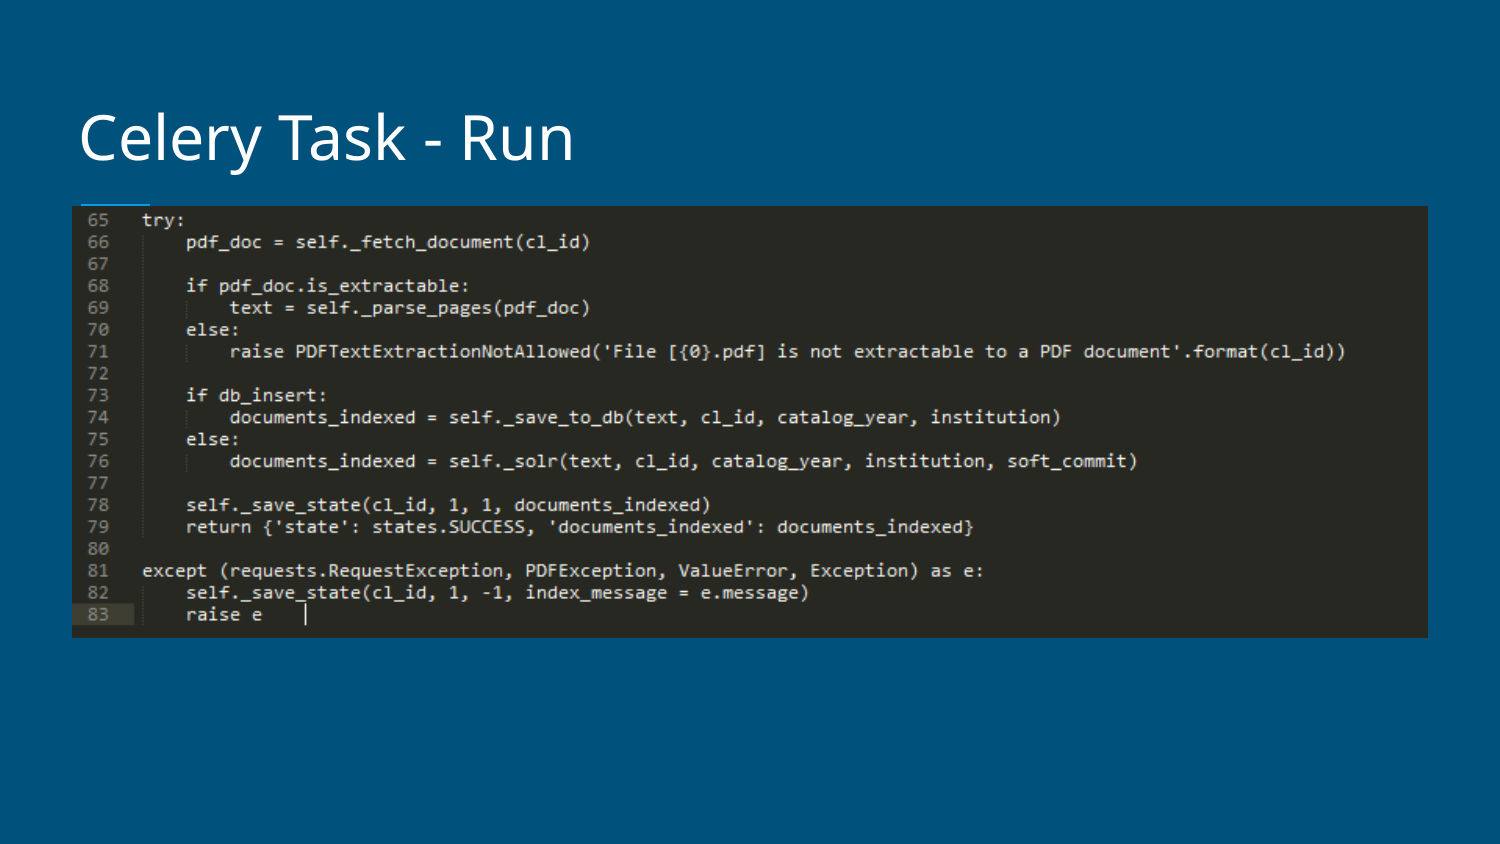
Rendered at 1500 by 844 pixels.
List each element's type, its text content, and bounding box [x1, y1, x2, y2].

picture [73, 207, 1427, 637]
title Celery Task - Run [63, 75, 1437, 188]
